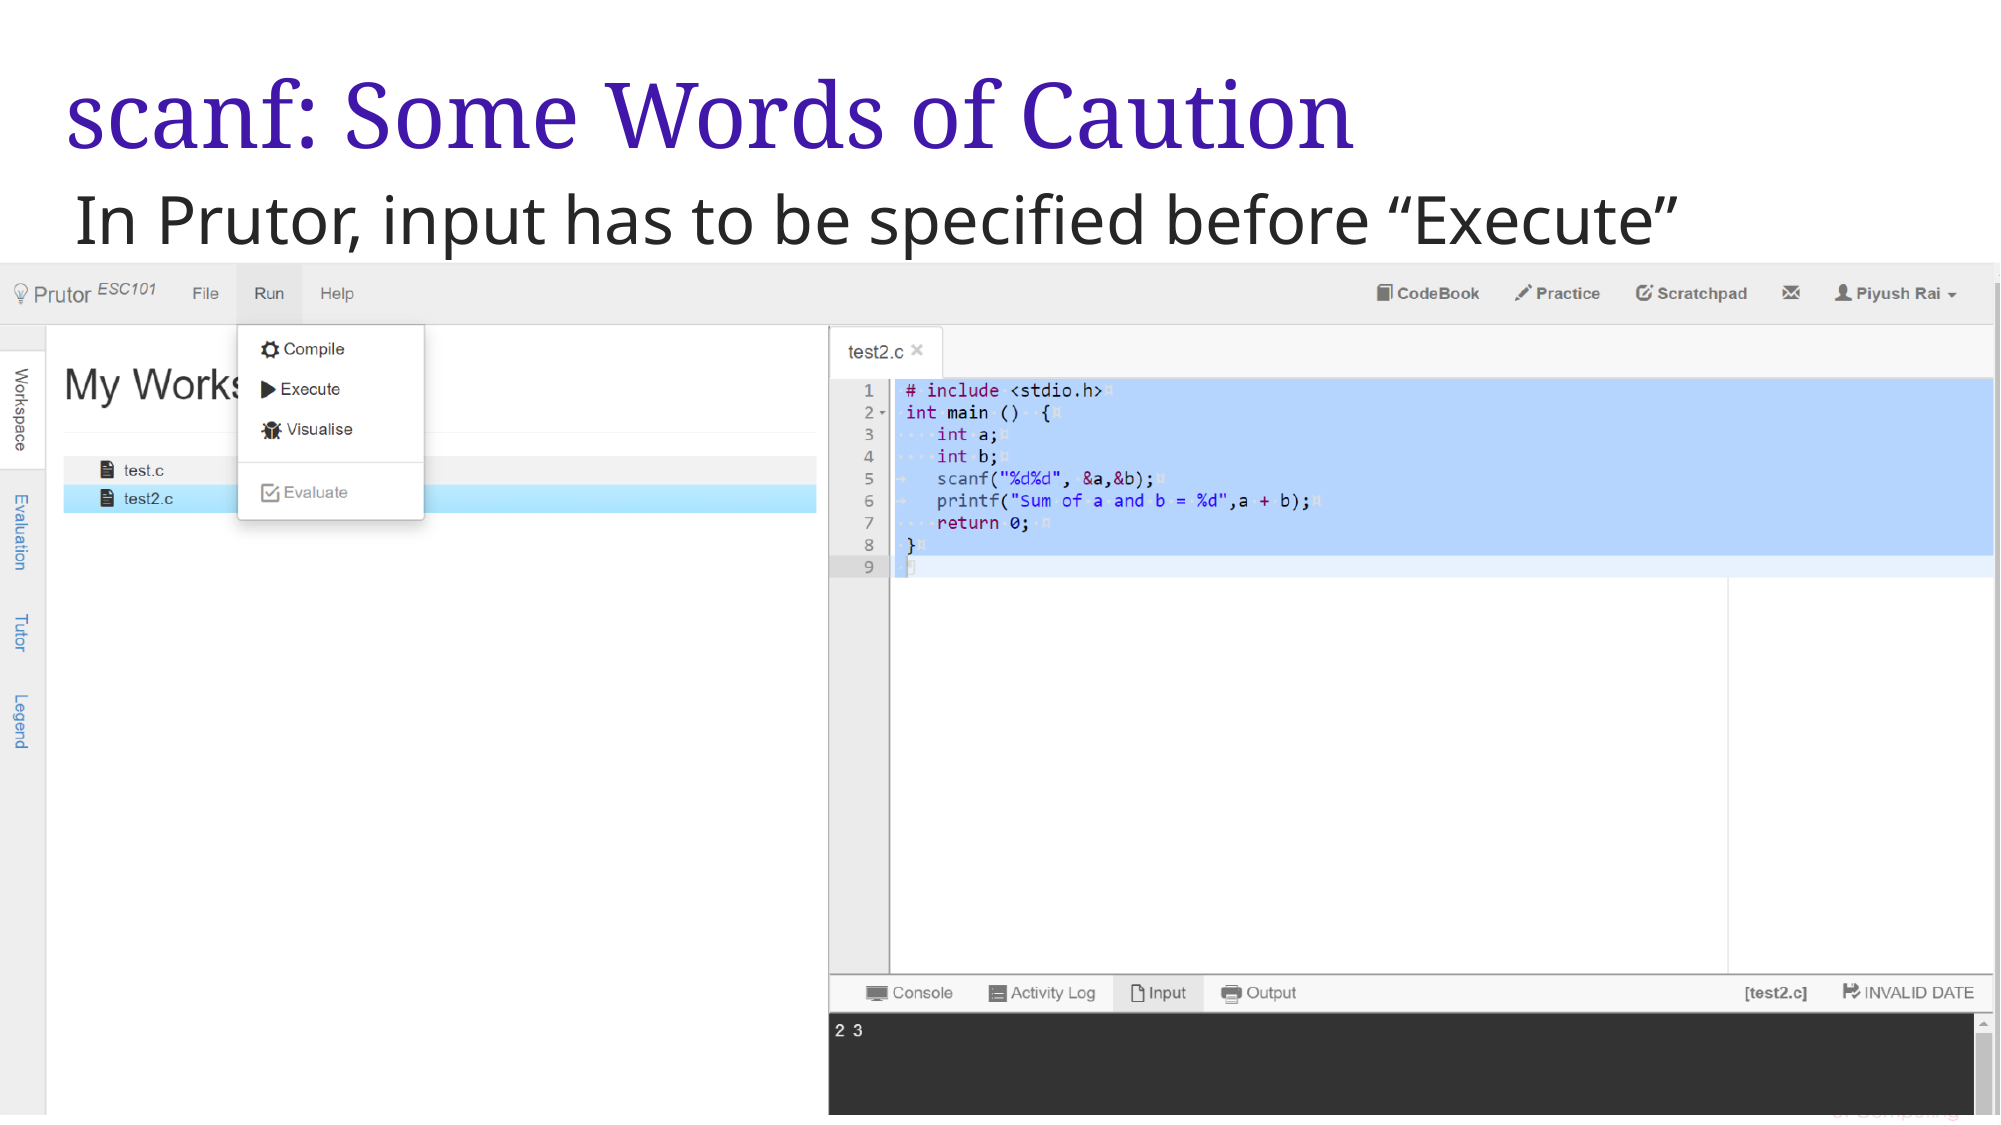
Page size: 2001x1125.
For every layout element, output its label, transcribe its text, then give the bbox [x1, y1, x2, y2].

title scanf: Some Words of Caution [50, 50, 1850, 175]
text_box In Prutor, input has to be specified before “Execute” [41, 182, 1945, 260]
picture [0, 262, 2000, 1125]
